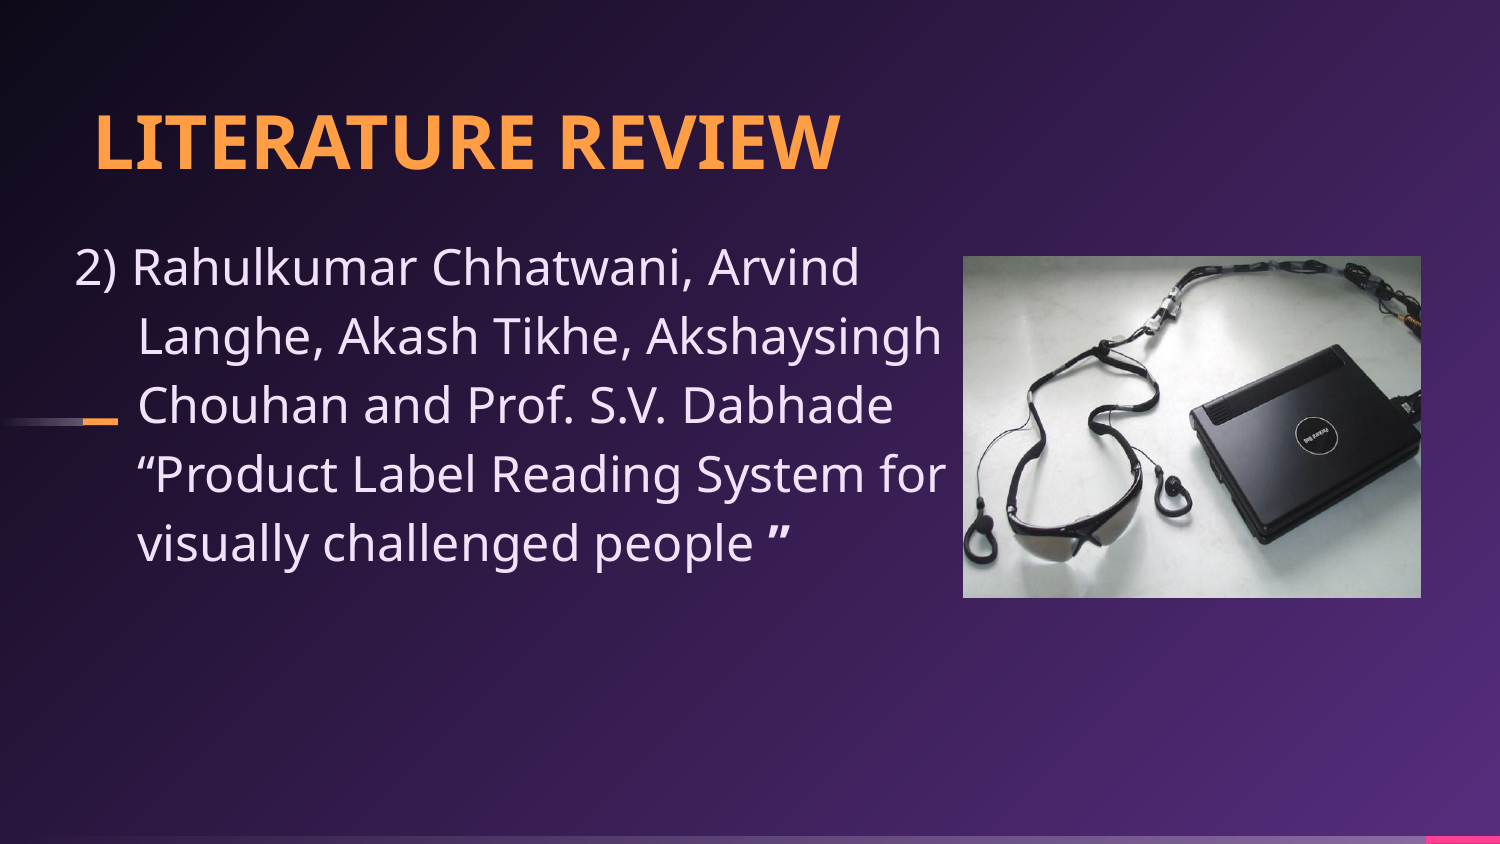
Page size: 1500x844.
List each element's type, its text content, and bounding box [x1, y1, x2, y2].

subtitle 2) Rahulkumar Chhatwani, Arvind Langhe, Akash Tikhe, Akshaysingh Chouhan and Prof. S.V. Dabhade “Product Label Reading System for visually challenged people ” [62, 226, 964, 598]
title LITERATURE REVIEW [92, 16, 932, 186]
picture [962, 255, 1421, 598]
